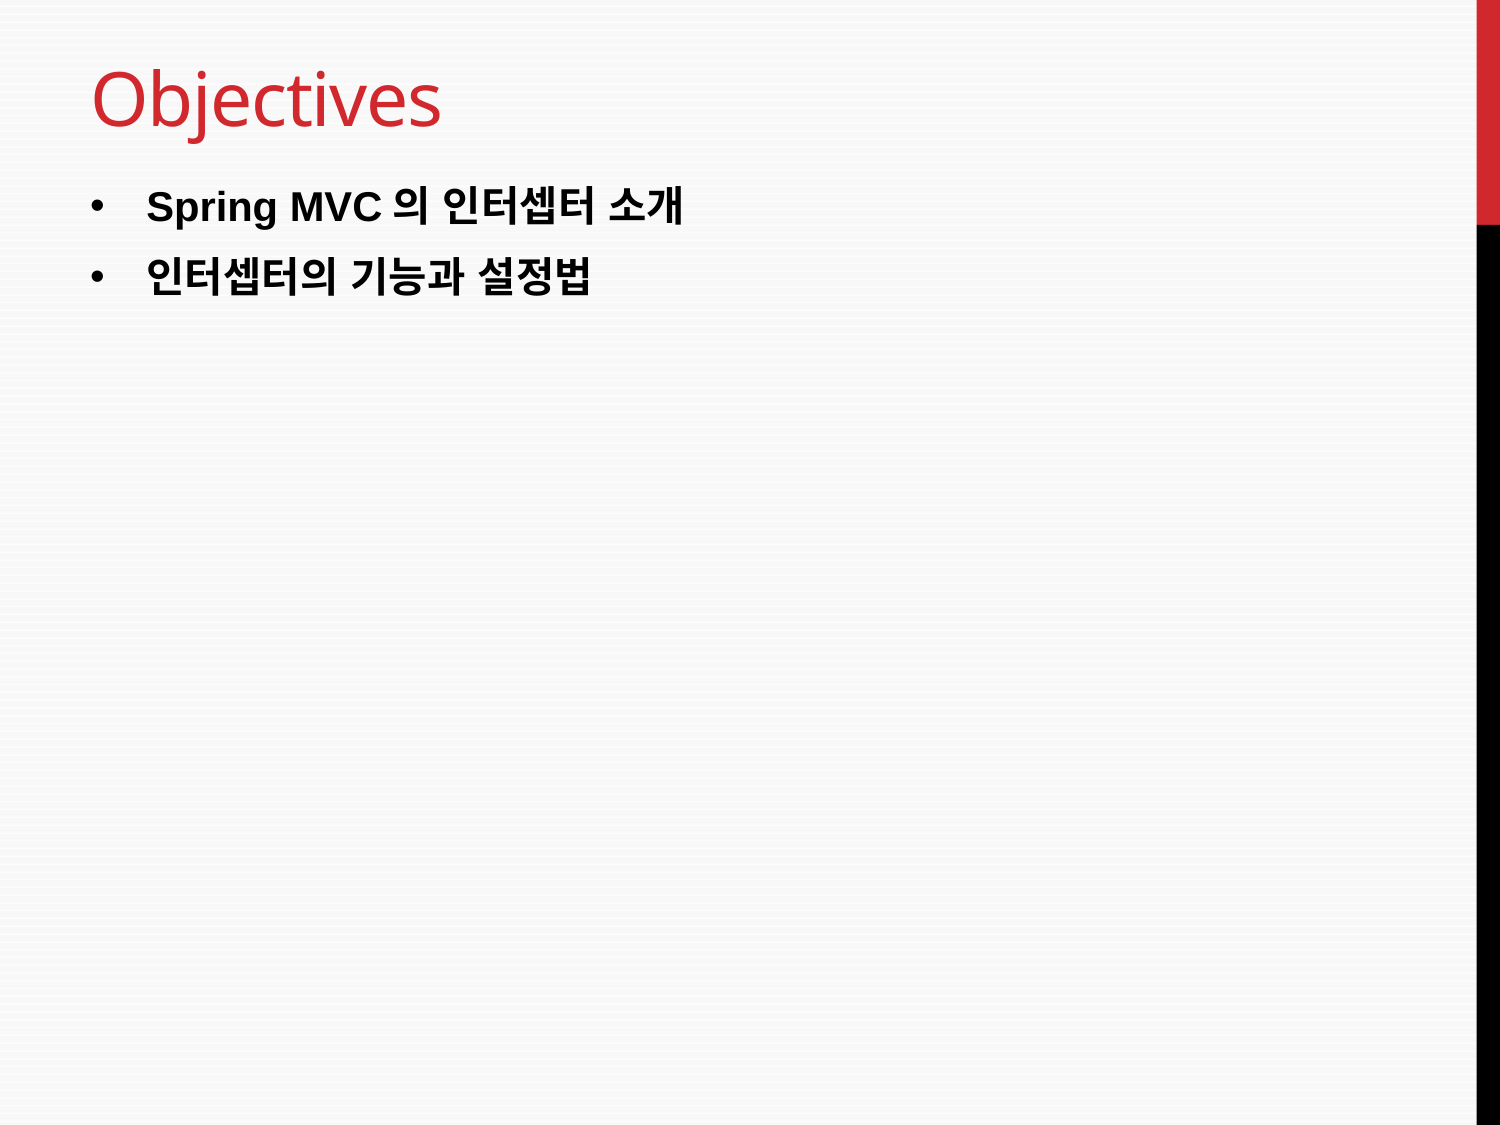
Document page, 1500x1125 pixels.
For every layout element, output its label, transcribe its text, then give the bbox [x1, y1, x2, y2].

list Spring MVC의 인터셉터 소개 인터셉터의 기능과 설정법 [75, 172, 1325, 1005]
title Objectives [75, 25, 1329, 149]
